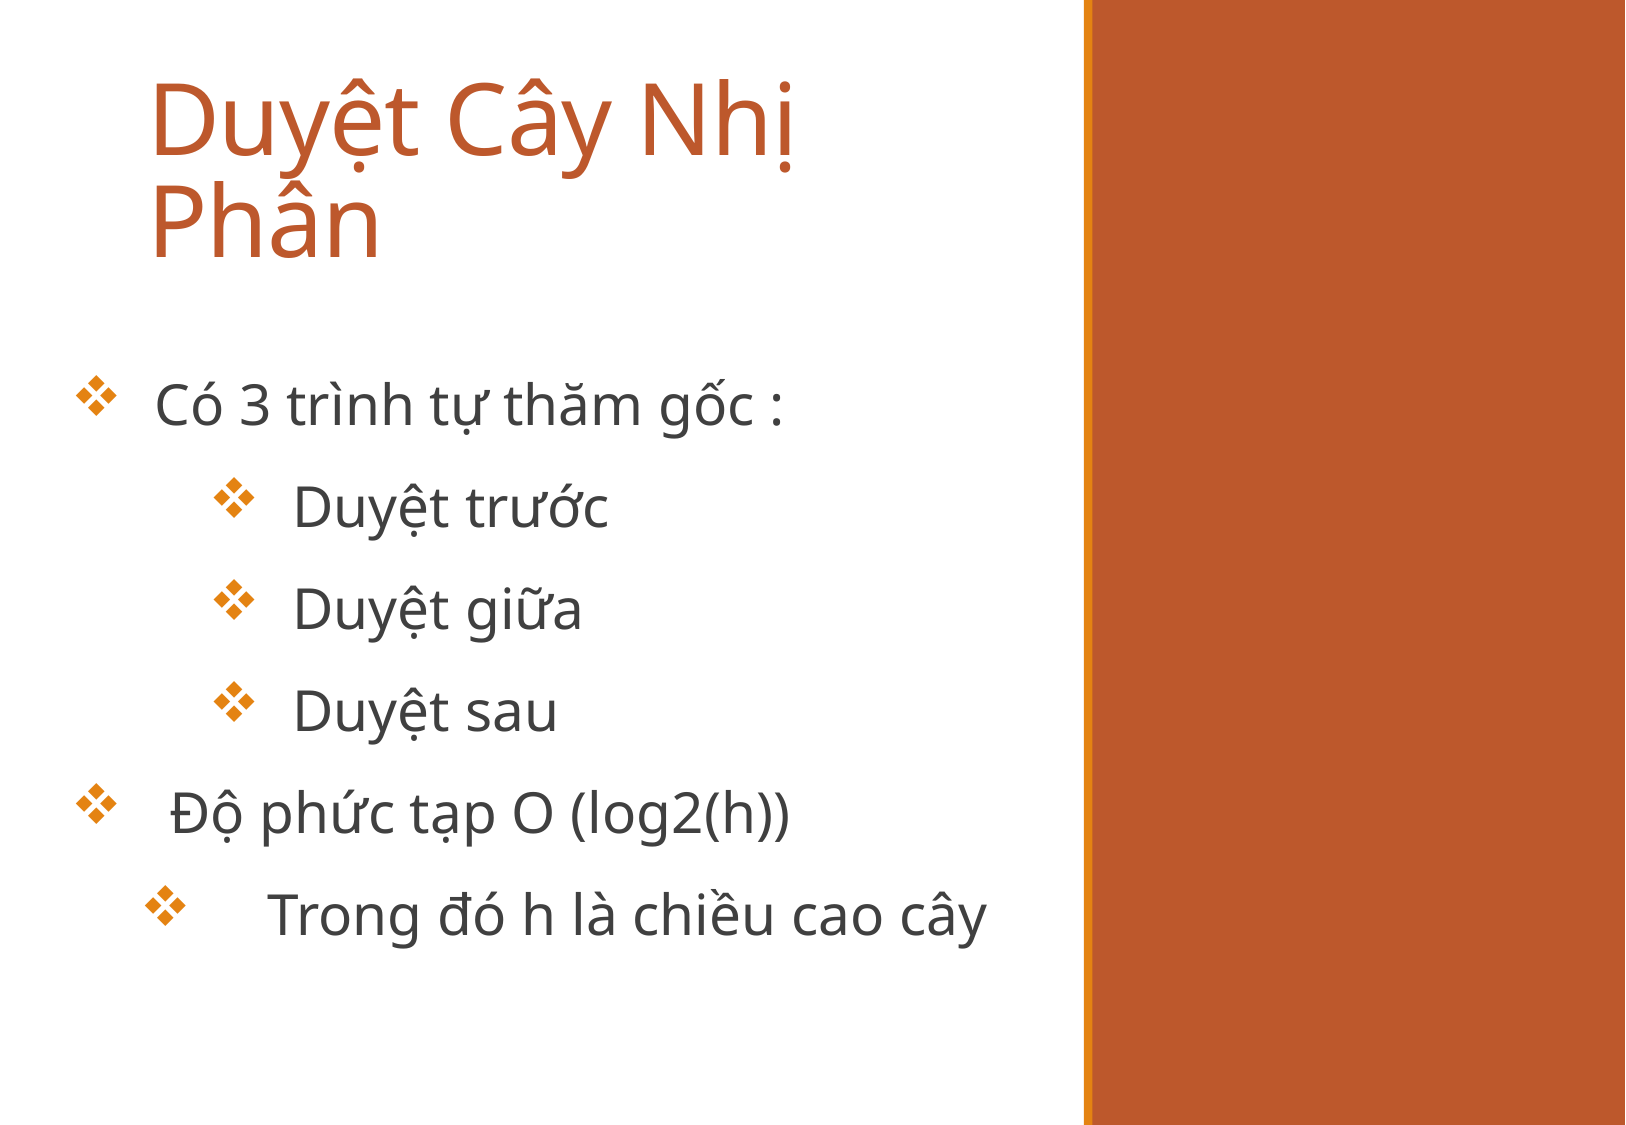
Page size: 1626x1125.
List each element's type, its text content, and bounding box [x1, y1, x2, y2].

text_box [0, 0, 1083, 1125]
text_box [1083, 0, 1094, 327]
text_box [1083, 958, 1094, 1125]
title Duyệt Cây Nhị Phân [132, 47, 1032, 285]
text_box Có 3 trình tự thăm gốc : Duyệt trước Duyệt giữa Duyệt sau Độ phức tạp O (log2(h)) Trong đó h là chiều cao cây [70, 327, 1111, 958]
text_box [1094, 0, 1625, 1125]
